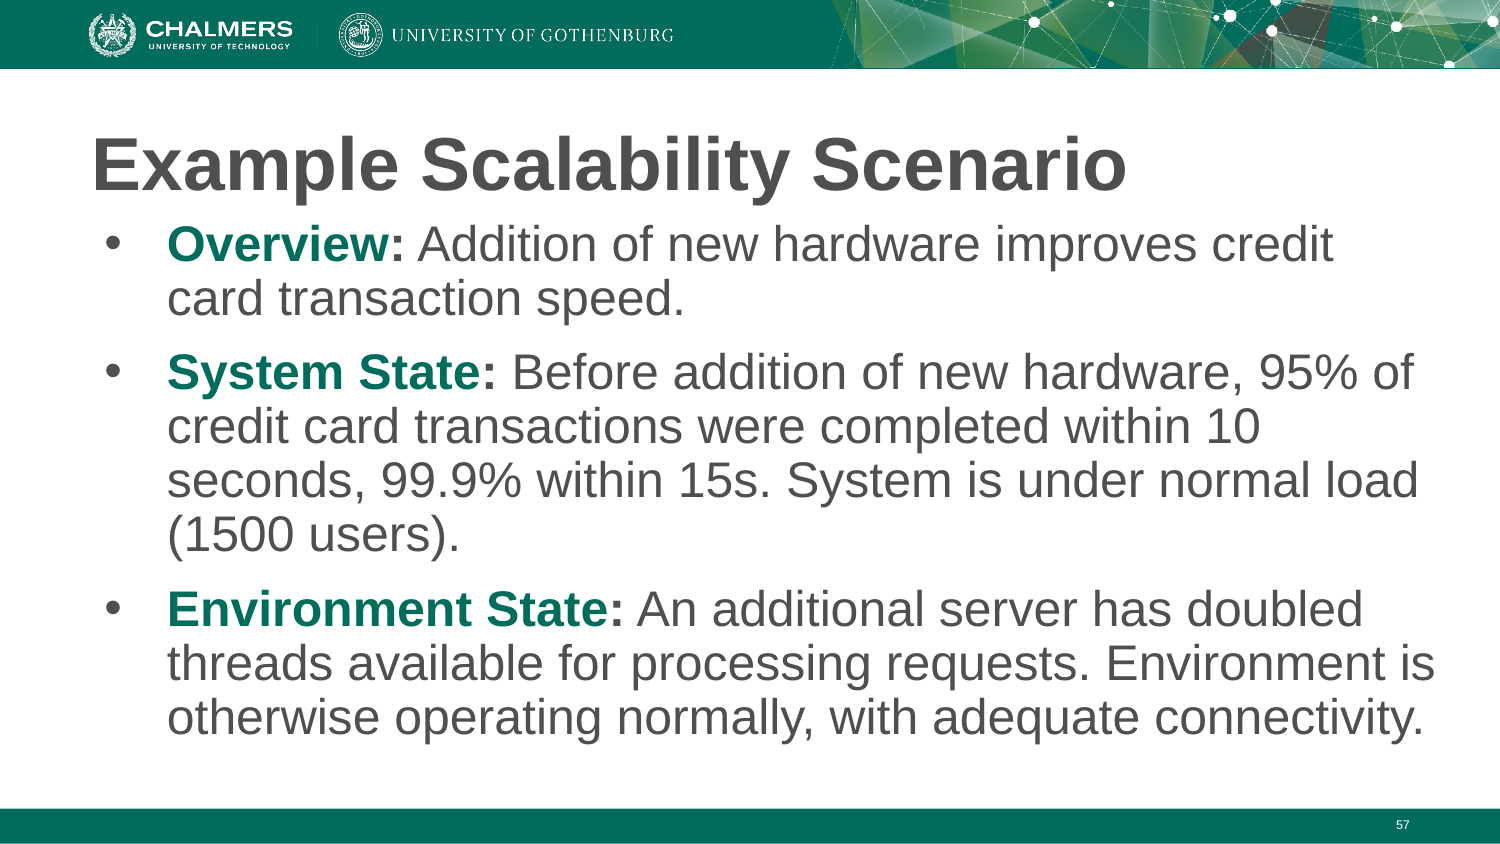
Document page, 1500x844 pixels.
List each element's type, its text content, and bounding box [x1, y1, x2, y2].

slide_number ‹#› [1074, 809, 1425, 844]
picture [759, 0, 1500, 68]
picture [64, 0, 696, 85]
list Overview: Addition of new hardware improves credit card transaction speed. System State: Before addition of new hardware, 95% of credit card transactions were completed within 10 seconds, 99.9% within 15s. System is under normal load (1500 users). Environment State: An additional server has doubled threads available for processing requests. Environment is otherwise operating normally, with adequate connectivity. [76, 210, 1460, 782]
title Example Scalability Scenario [76, 100, 1425, 210]
